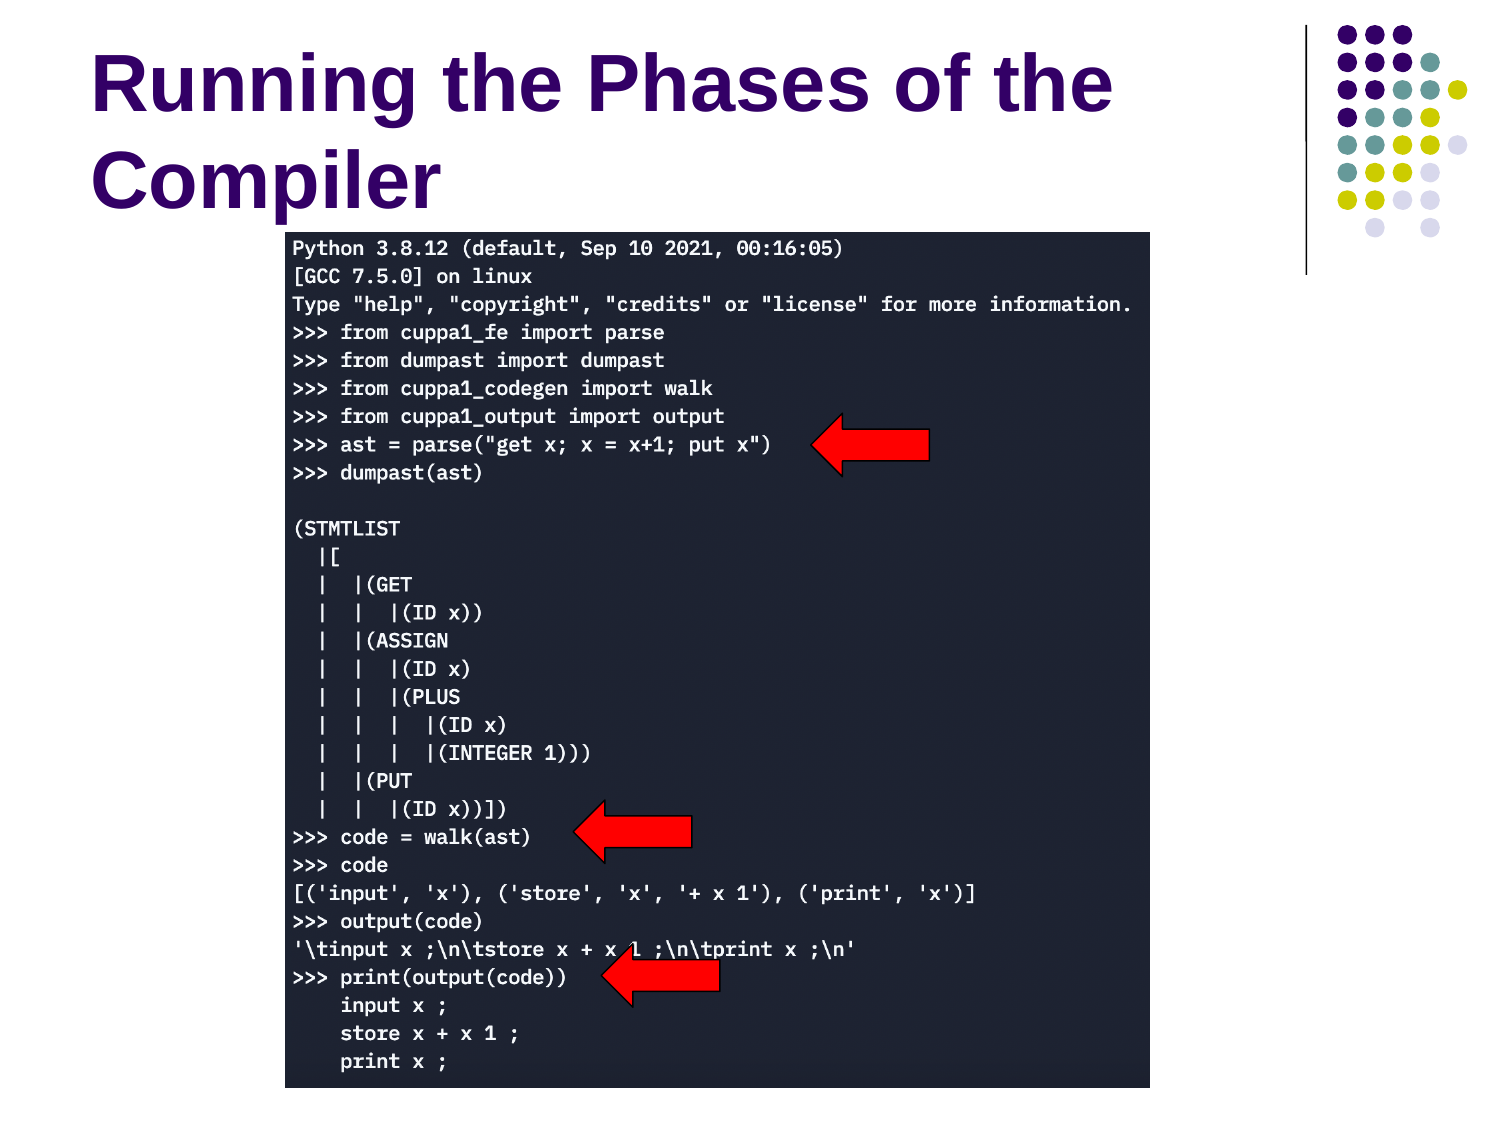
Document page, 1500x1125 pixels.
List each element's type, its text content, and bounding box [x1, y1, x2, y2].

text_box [285, 232, 1151, 1088]
title Running the Phases of the Compiler [75, 20, 1313, 233]
